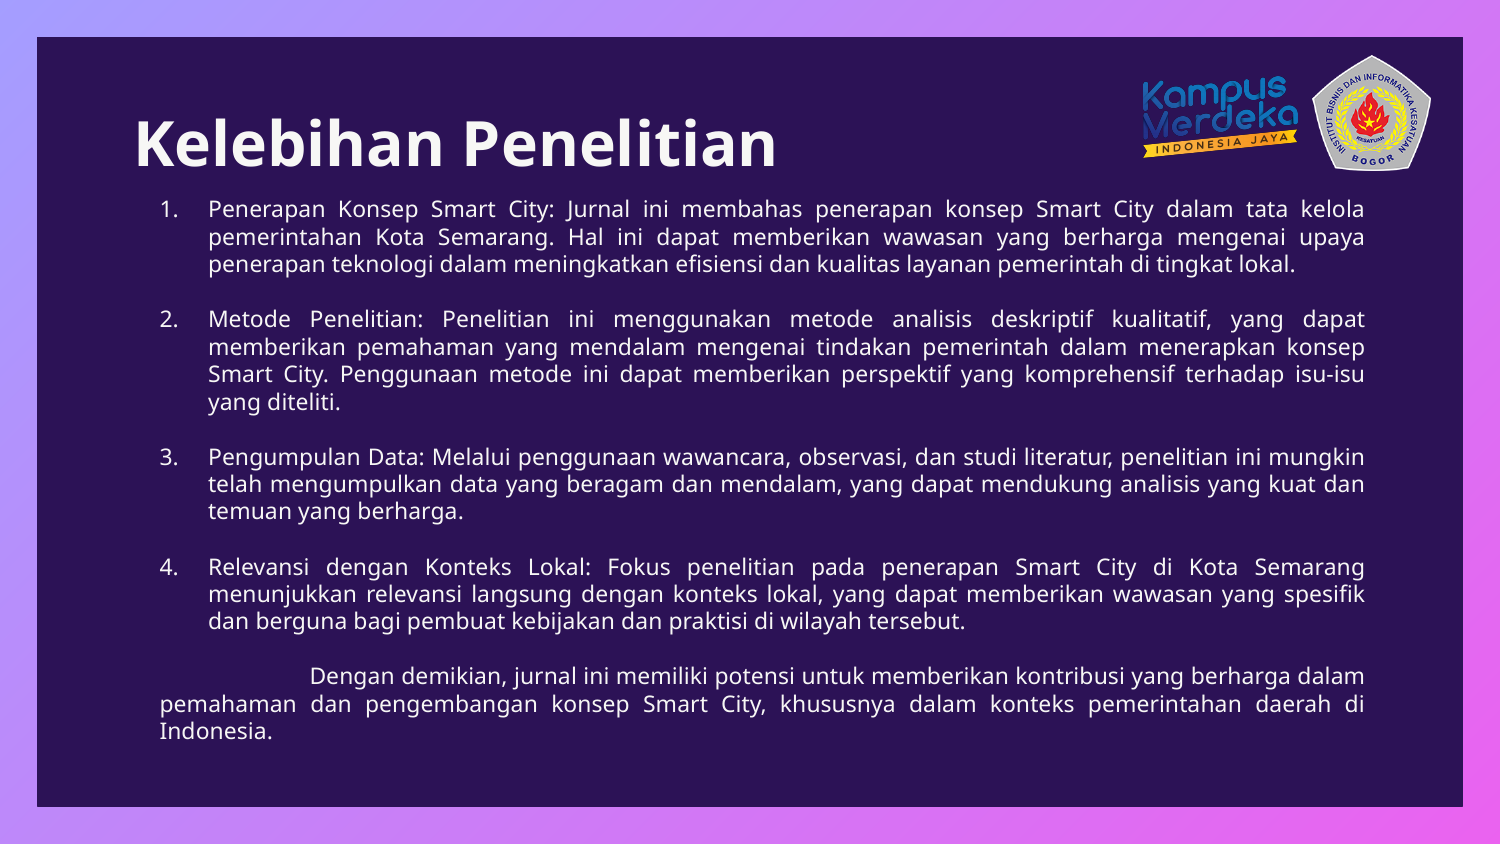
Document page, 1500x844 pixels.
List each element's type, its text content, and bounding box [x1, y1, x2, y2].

picture [1143, 76, 1298, 94]
picture [1312, 55, 1431, 171]
list Penerapan Konsep Smart City: Jurnal ini membahas penerapan konsep Smart City dalam tata kelola pemerintahan Kota Semarang. Hal ini dapat memberikan wawasan yang berharga mengenai upaya penerapan teknologi dalam meningkatkan efisiensi dan kualitas layanan pemerintah di tingkat lokal. Metode Penelitian: Penelitian ini menggunakan metode analisis deskriptif kualitatif, yang dapat memberikan pemahaman yang mendalam mengenai tindakan pemerintah dalam menerapkan konsep Smart City. Penggunaan metode ini dapat memberikan perspektif yang komprehensif terhadap isu-isu yang diteliti. Pengumpulan Data: Melalui penggunaan wawancara, observasi, dan studi literatur, penelitian ini mungkin telah mengumpulkan data yang beragam dan mendalam, yang dapat mendukung analisis yang kuat dan temuan yang berharga. Relevansi dengan Konteks Lokal: Fokus penelitian pada penerapan Smart City di Kota Semarang menunjukkan relevansi langsung dengan konteks lokal, yang dapat memberikan wawasan yang spesifik dan berguna bagi pembuat kebijakan dan praktisi di wilayah tersebut. Dengan demikian, jurnal ini memiliki potensi untuk memberikan kontribusi yang berharga dalam pemahaman dan pengembangan konsep Smart City, khususnya dalam konteks pemerintahan daerah di Indonesia. [118, 193, 1382, 746]
title Kelebihan Penelitian [118, 94, 1382, 188]
